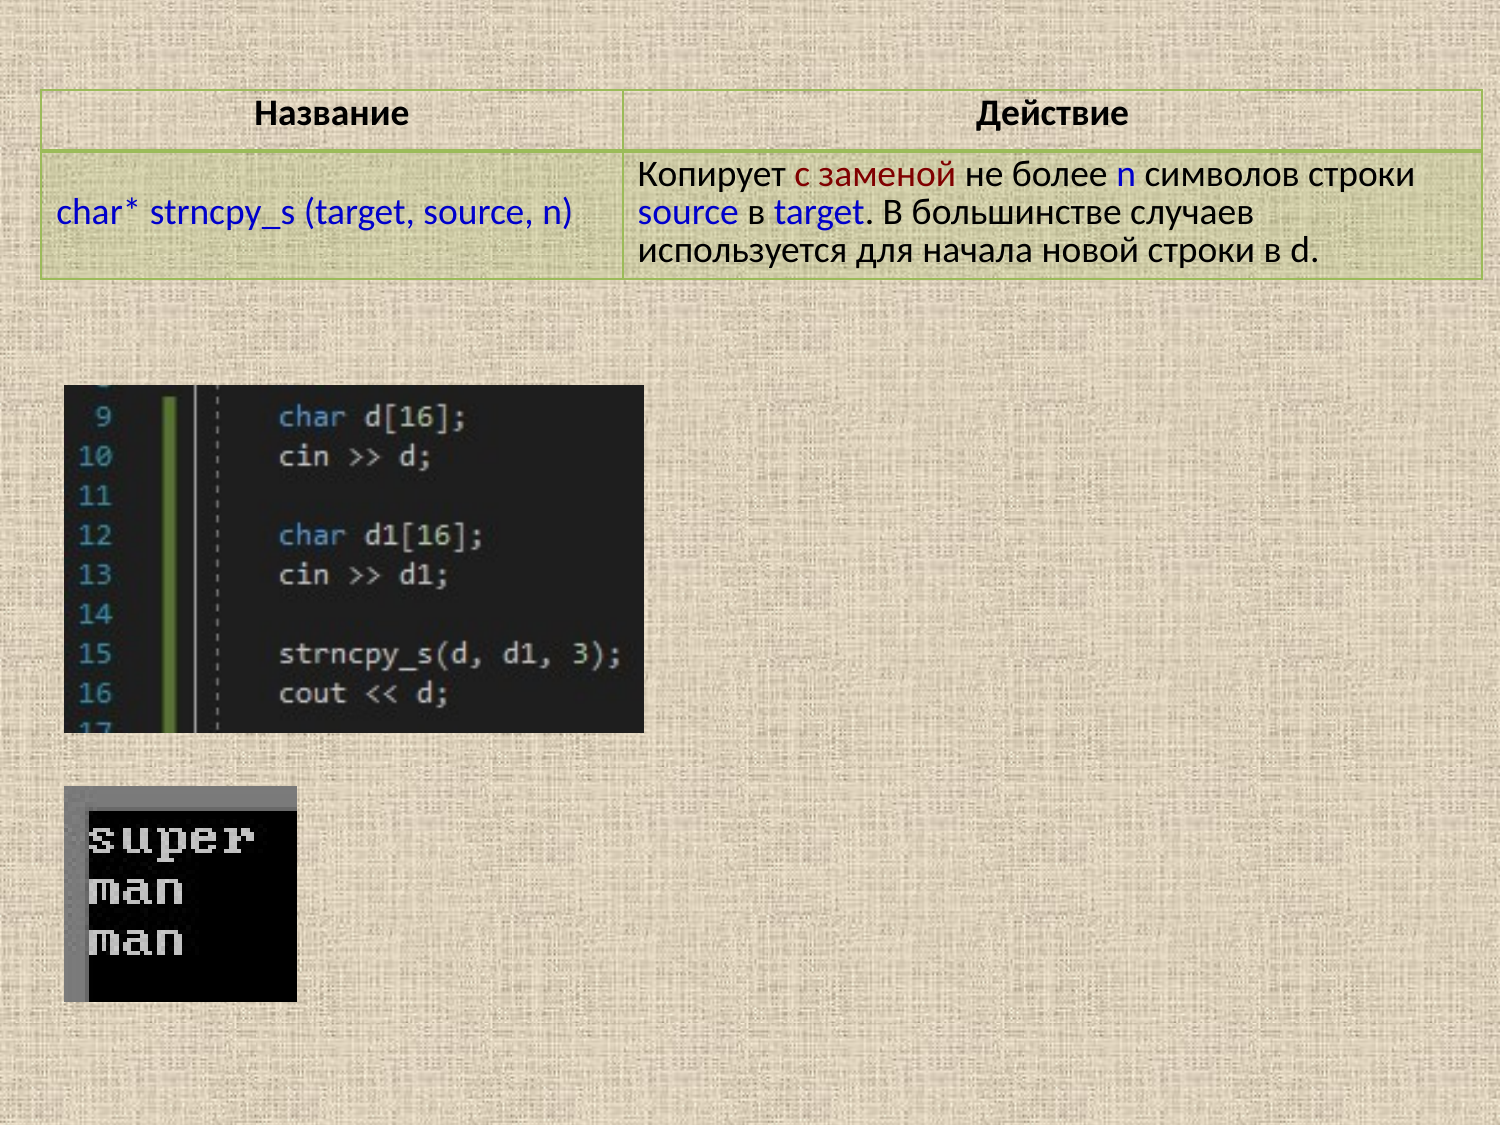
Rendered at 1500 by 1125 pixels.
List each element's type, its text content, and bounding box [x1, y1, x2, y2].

table_cell Копирует с заменой не более n символов строки source в target. В большинстве случаев используется для начала новой строки в d. [624, 153, 1481, 278]
table_header Действие [624, 91, 1481, 149]
table_header Название [42, 91, 622, 149]
picture [0, 0, 1500, 1125]
table_cell char* strncpy_s (target, source, n) [42, 153, 622, 278]
